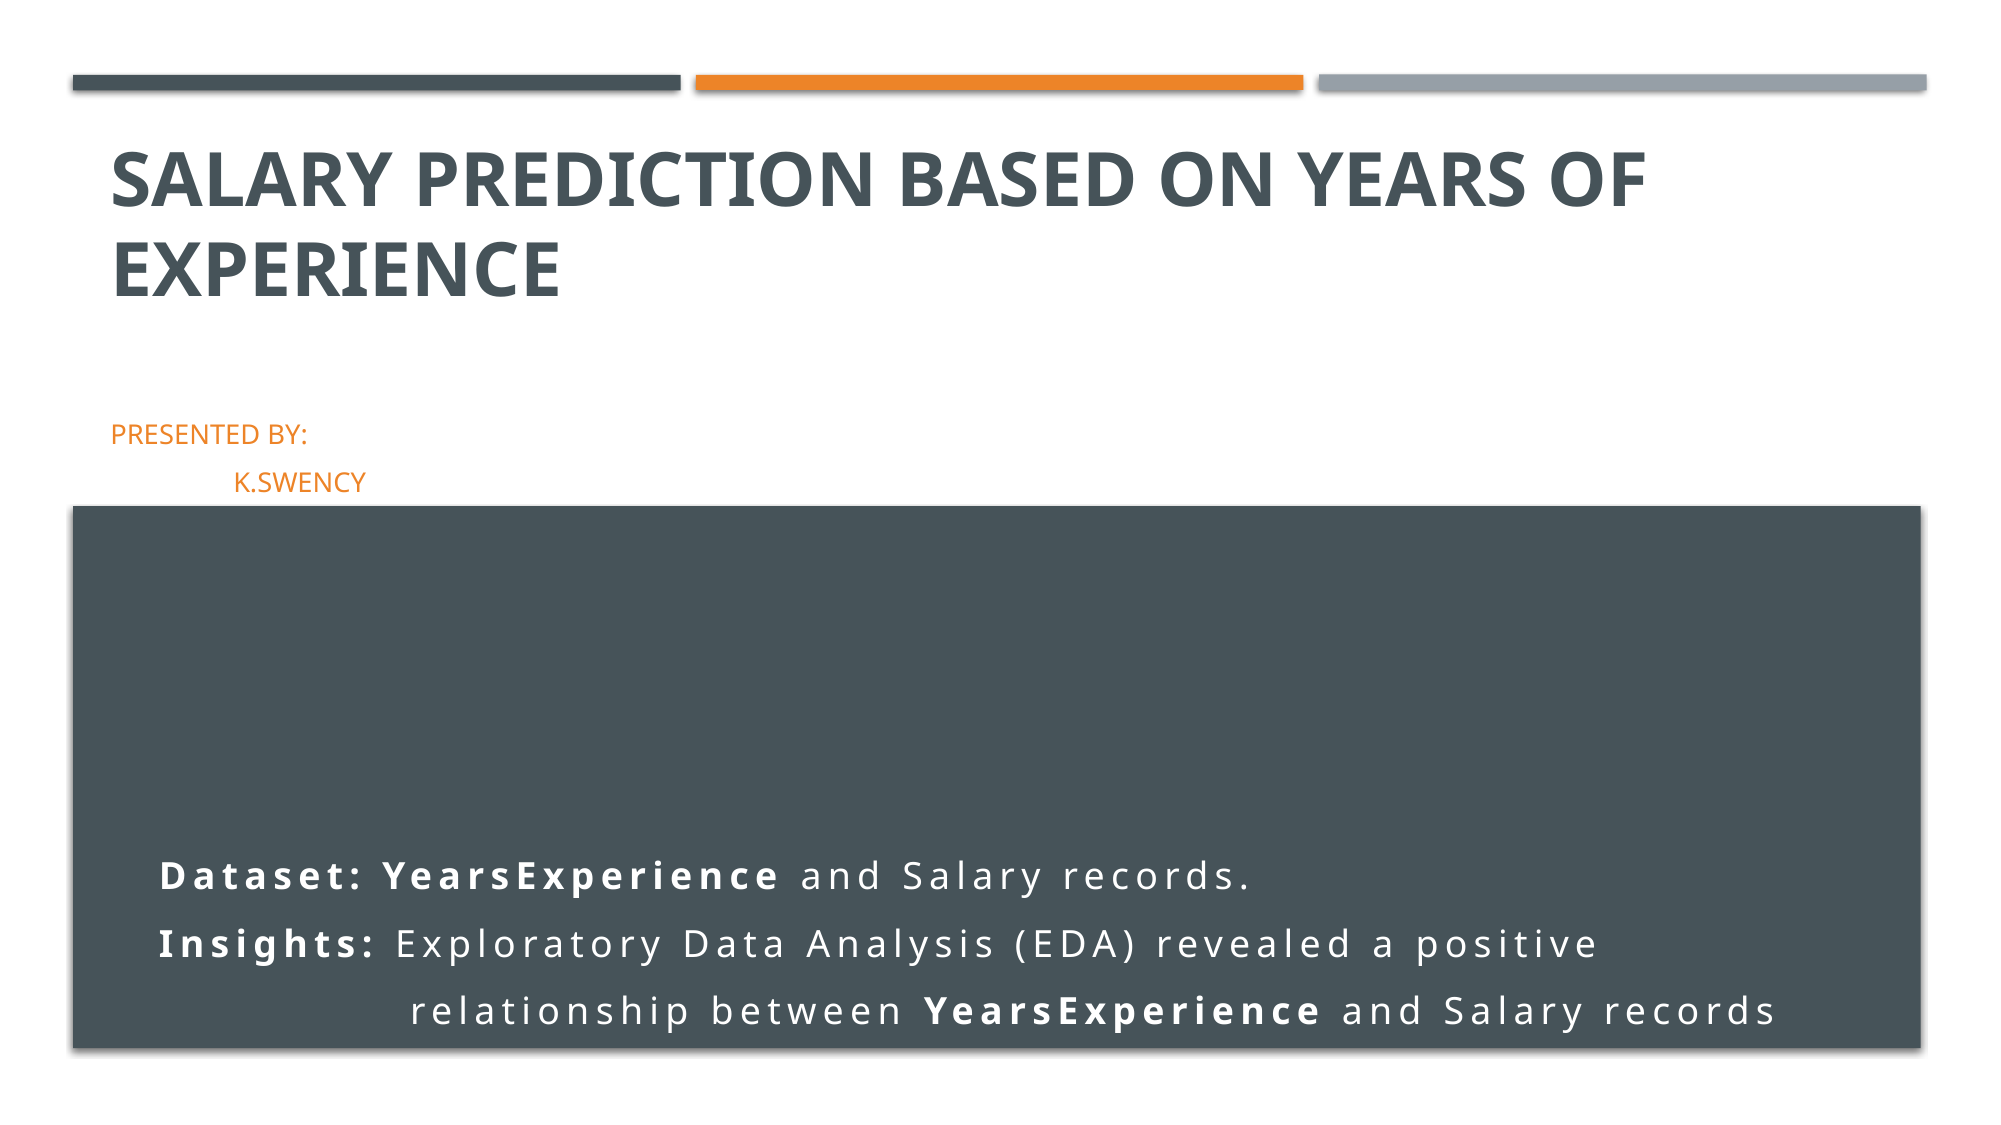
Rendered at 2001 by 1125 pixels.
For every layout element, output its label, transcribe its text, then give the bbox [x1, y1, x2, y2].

subtitle Presented By: K.Swency [95, 409, 1899, 507]
title Salary Prediction based on Years of Experience [95, 167, 1899, 409]
text_box Dataset: YearsExperience and Salary records. Insights: Exploratory Data Analysis (EDA) revealed a positive relationship between YearsExperience and Salary records [144, 822, 1847, 1040]
